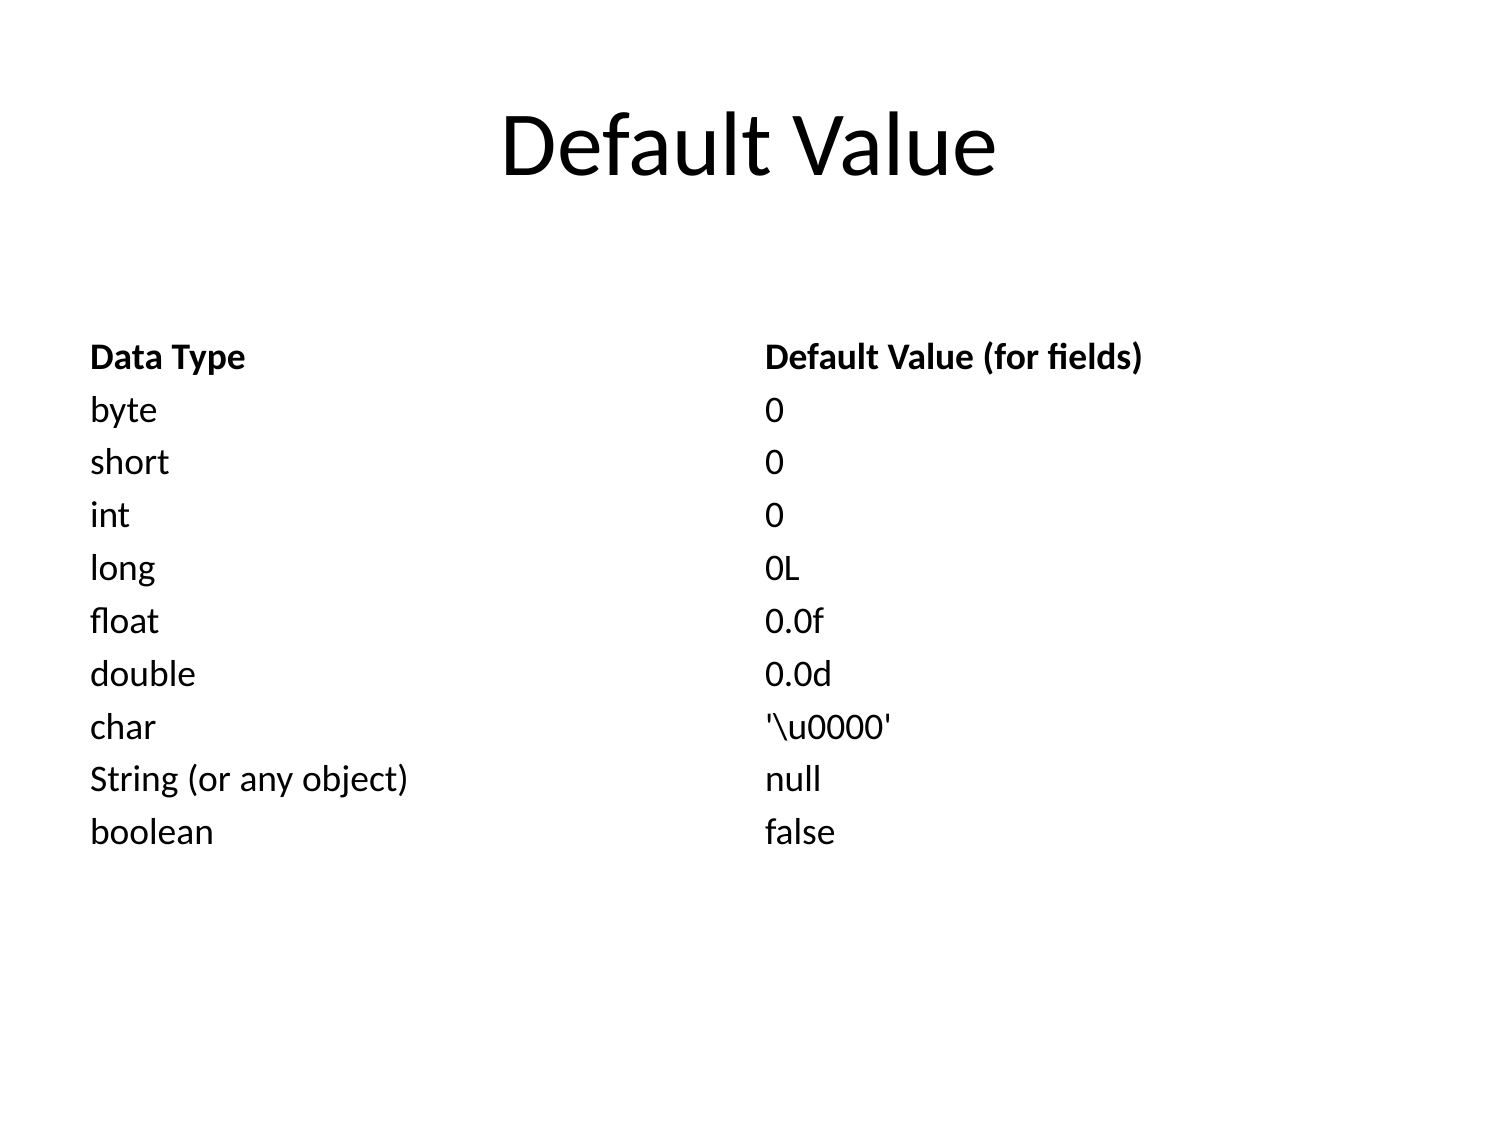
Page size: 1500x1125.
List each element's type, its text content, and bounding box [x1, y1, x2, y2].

table_cell boolean [75, 809, 750, 862]
title Default Value [75, 45, 1425, 233]
table_cell 0L [750, 545, 1425, 598]
table_cell 0 [750, 387, 1425, 439]
table_cell 0 [750, 439, 1425, 492]
table_cell false [750, 809, 1425, 862]
table_cell null [750, 756, 1425, 809]
table_cell int [75, 492, 750, 545]
table_cell double [75, 650, 750, 703]
table_cell 0 [750, 492, 1425, 545]
table_cell String (or any object) [75, 756, 750, 809]
table_header Default Value (for fields) [750, 334, 809, 387]
table_cell byte [75, 387, 750, 439]
text_box [809, 281, 841, 387]
table_cell 0.0d [750, 650, 1425, 703]
table_cell char [75, 703, 750, 756]
table_cell '\u0000' [750, 703, 1425, 756]
table_cell float [75, 598, 750, 650]
table_cell 0.0f [750, 598, 1425, 650]
table_header Default Value (for fields) [841, 334, 1425, 387]
table_header Data Type [75, 334, 750, 387]
table_cell short [75, 439, 750, 492]
table_cell long [75, 545, 750, 598]
